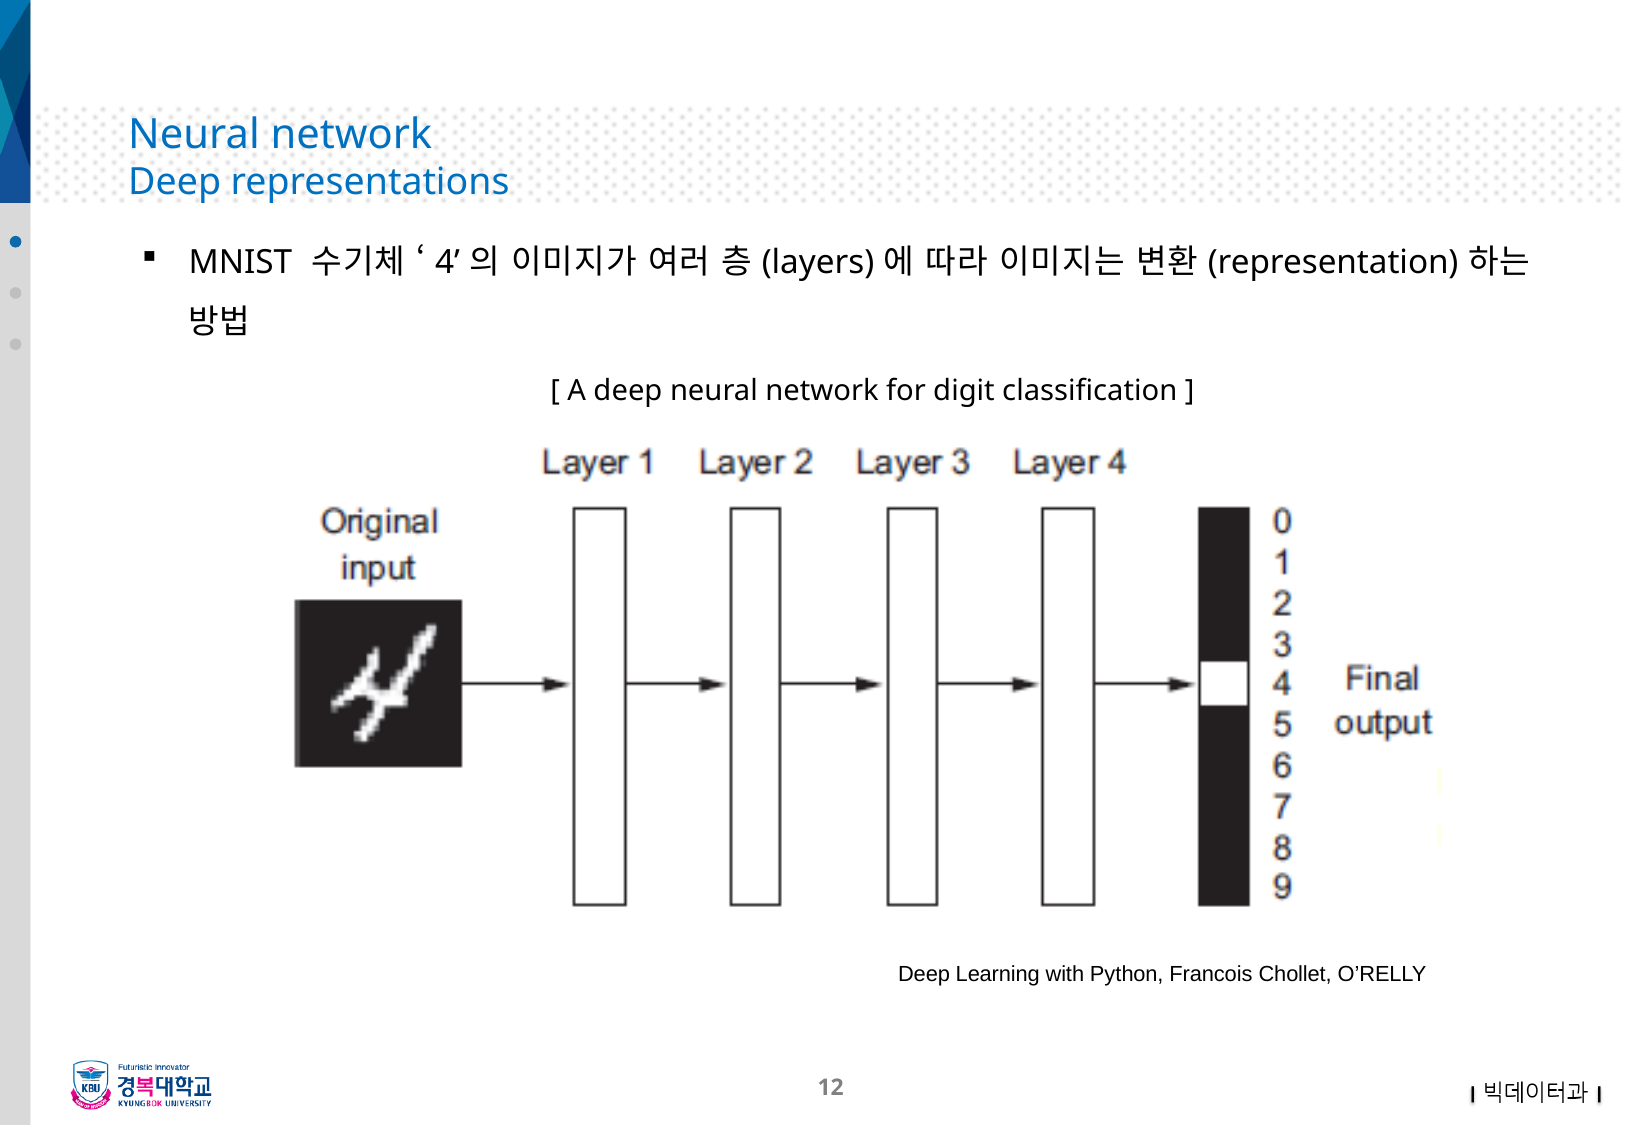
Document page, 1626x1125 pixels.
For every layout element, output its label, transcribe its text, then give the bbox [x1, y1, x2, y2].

title Neural network Deep representations [128, 106, 1625, 203]
text_box [ A deep neural network for digit classification ] [535, 363, 1218, 414]
text_box Deep Learning with Python, Francois Chollet, O’RELLY [883, 952, 1443, 994]
text_box MNIST 수기체 ‘4’의 이미지가 여러 층(layers)에 따라 이미지는 변환(representation)하는 방법 [127, 213, 1545, 348]
picture [0, 0, 1626, 1125]
